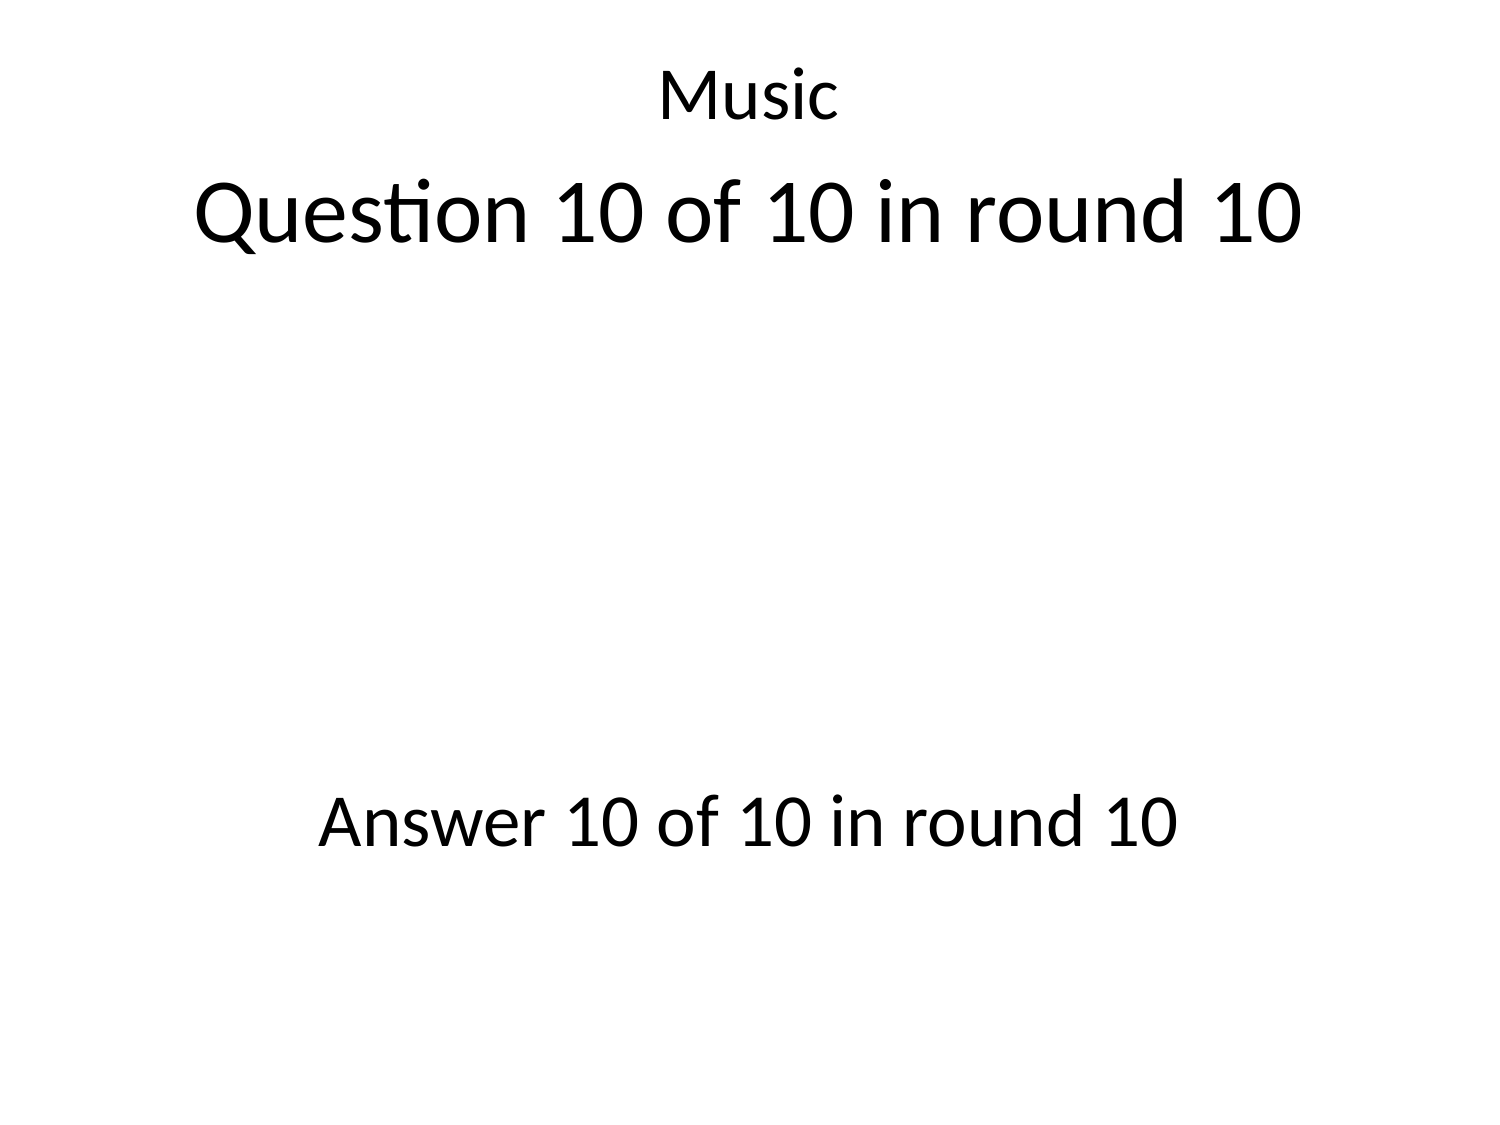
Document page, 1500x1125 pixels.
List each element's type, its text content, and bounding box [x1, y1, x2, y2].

text_box Question 10 of 10 in round 10 [35, 143, 1463, 764]
text_box Answer 10 of 10 in round 10 [35, 764, 1463, 921]
text_box Music [35, 37, 1463, 143]
